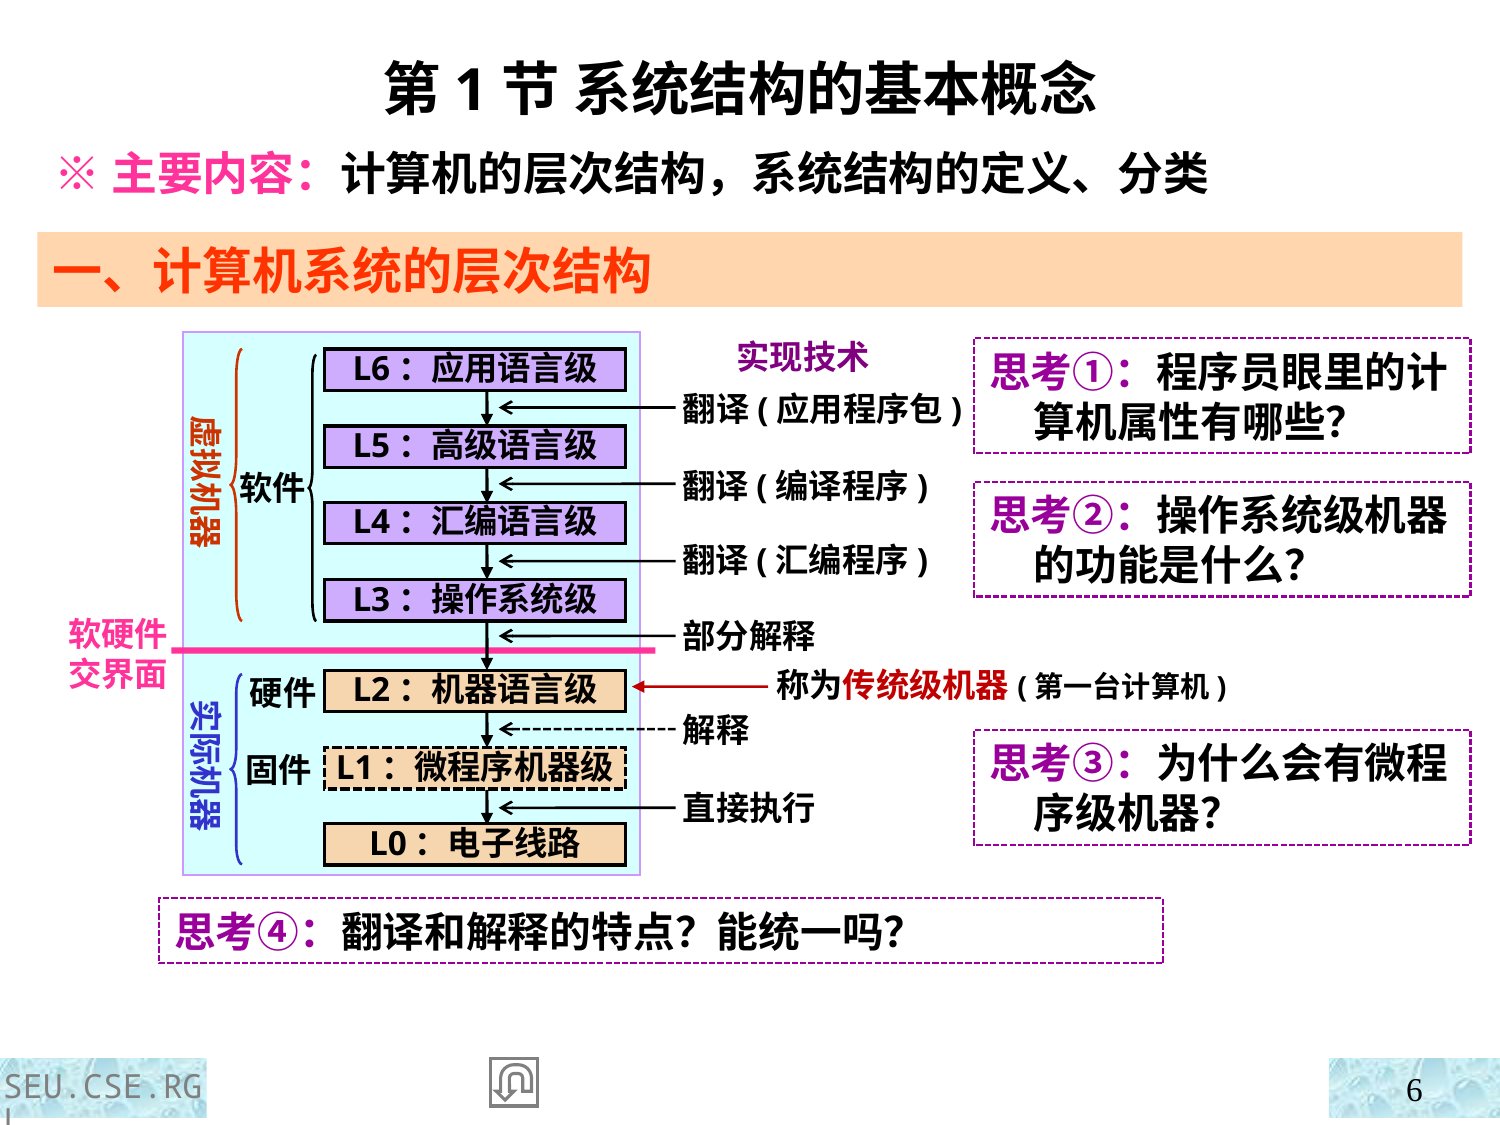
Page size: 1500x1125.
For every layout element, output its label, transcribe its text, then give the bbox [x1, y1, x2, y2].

text_box 思考②：操作系统级机器的功能是什么？ [979, 481, 1471, 597]
text_box 思考①：程序员眼里的计算机属性有哪些？ [978, 338, 1471, 453]
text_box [631, 661, 1234, 714]
text_box 思考④：翻译和解释的特点？能统一吗？ [159, 898, 1164, 964]
text_box 思考③：为什么会有微程序级机器？ [974, 729, 1471, 845]
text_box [498, 334, 975, 830]
text_box [490, 1058, 538, 1107]
slide_number 6 [1328, 1058, 1500, 1118]
text_box ※主要内容：计算机的层次结构，系统结构的定义、分类 [29, 137, 1471, 207]
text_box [52, 331, 656, 876]
footer SEU.CSE.RGL [0, 1058, 207, 1118]
text_box 第1节 系统结构的基本概念 [155, 45, 1325, 130]
text_box 一、计算机系统的层次结构 [37, 232, 1463, 307]
